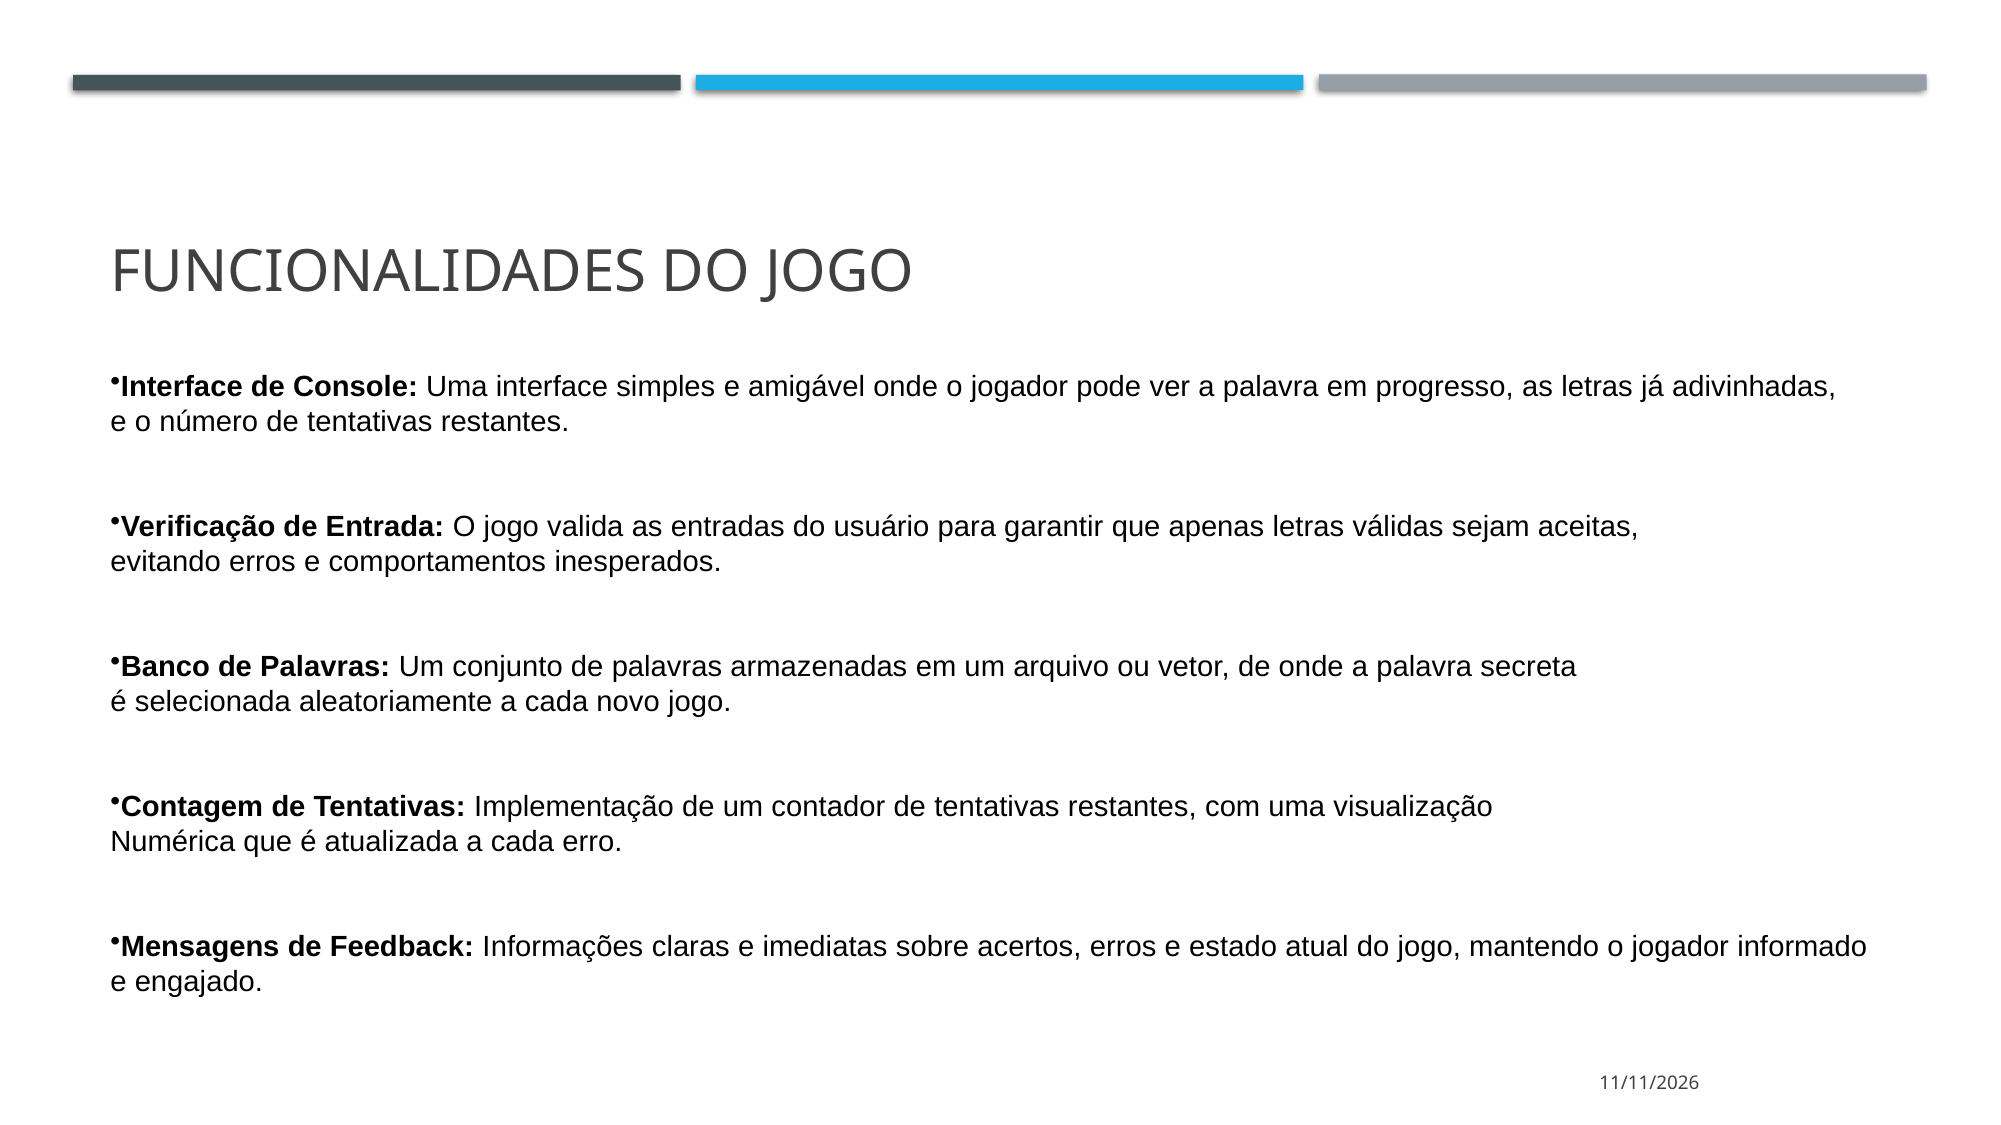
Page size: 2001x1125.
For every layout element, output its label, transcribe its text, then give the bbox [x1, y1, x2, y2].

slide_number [1247, 1053, 1715, 1114]
title Funcionalidades do jogo [95, 115, 1905, 311]
list Interface de Console: Uma interface simples e amigável onde o jogador pode ver a palavra em progresso, as letras já adivinhadas, e o número de tentativas restantes. Verificação de Entrada: O jogo valida as entradas do usuário para garantir que apenas letras válidas sejam aceitas, evitando erros e comportamentos inesperados. Banco de Palavras: Um conjunto de palavras armazenadas em um arquivo ou vetor, de onde a palavra secreta é selecionada aleatoriamente a cada novo jogo. Contagem de Tentativas: Implementação de um contador de tentativas restantes, com uma visualização Numérica que é atualizada a cada erro. Mensagens de Feedback: Informações claras e imediatas sobre acertos, erros e estado atual do jogo, mantendo o jogador informado e engajado. [95, 355, 1896, 1009]
